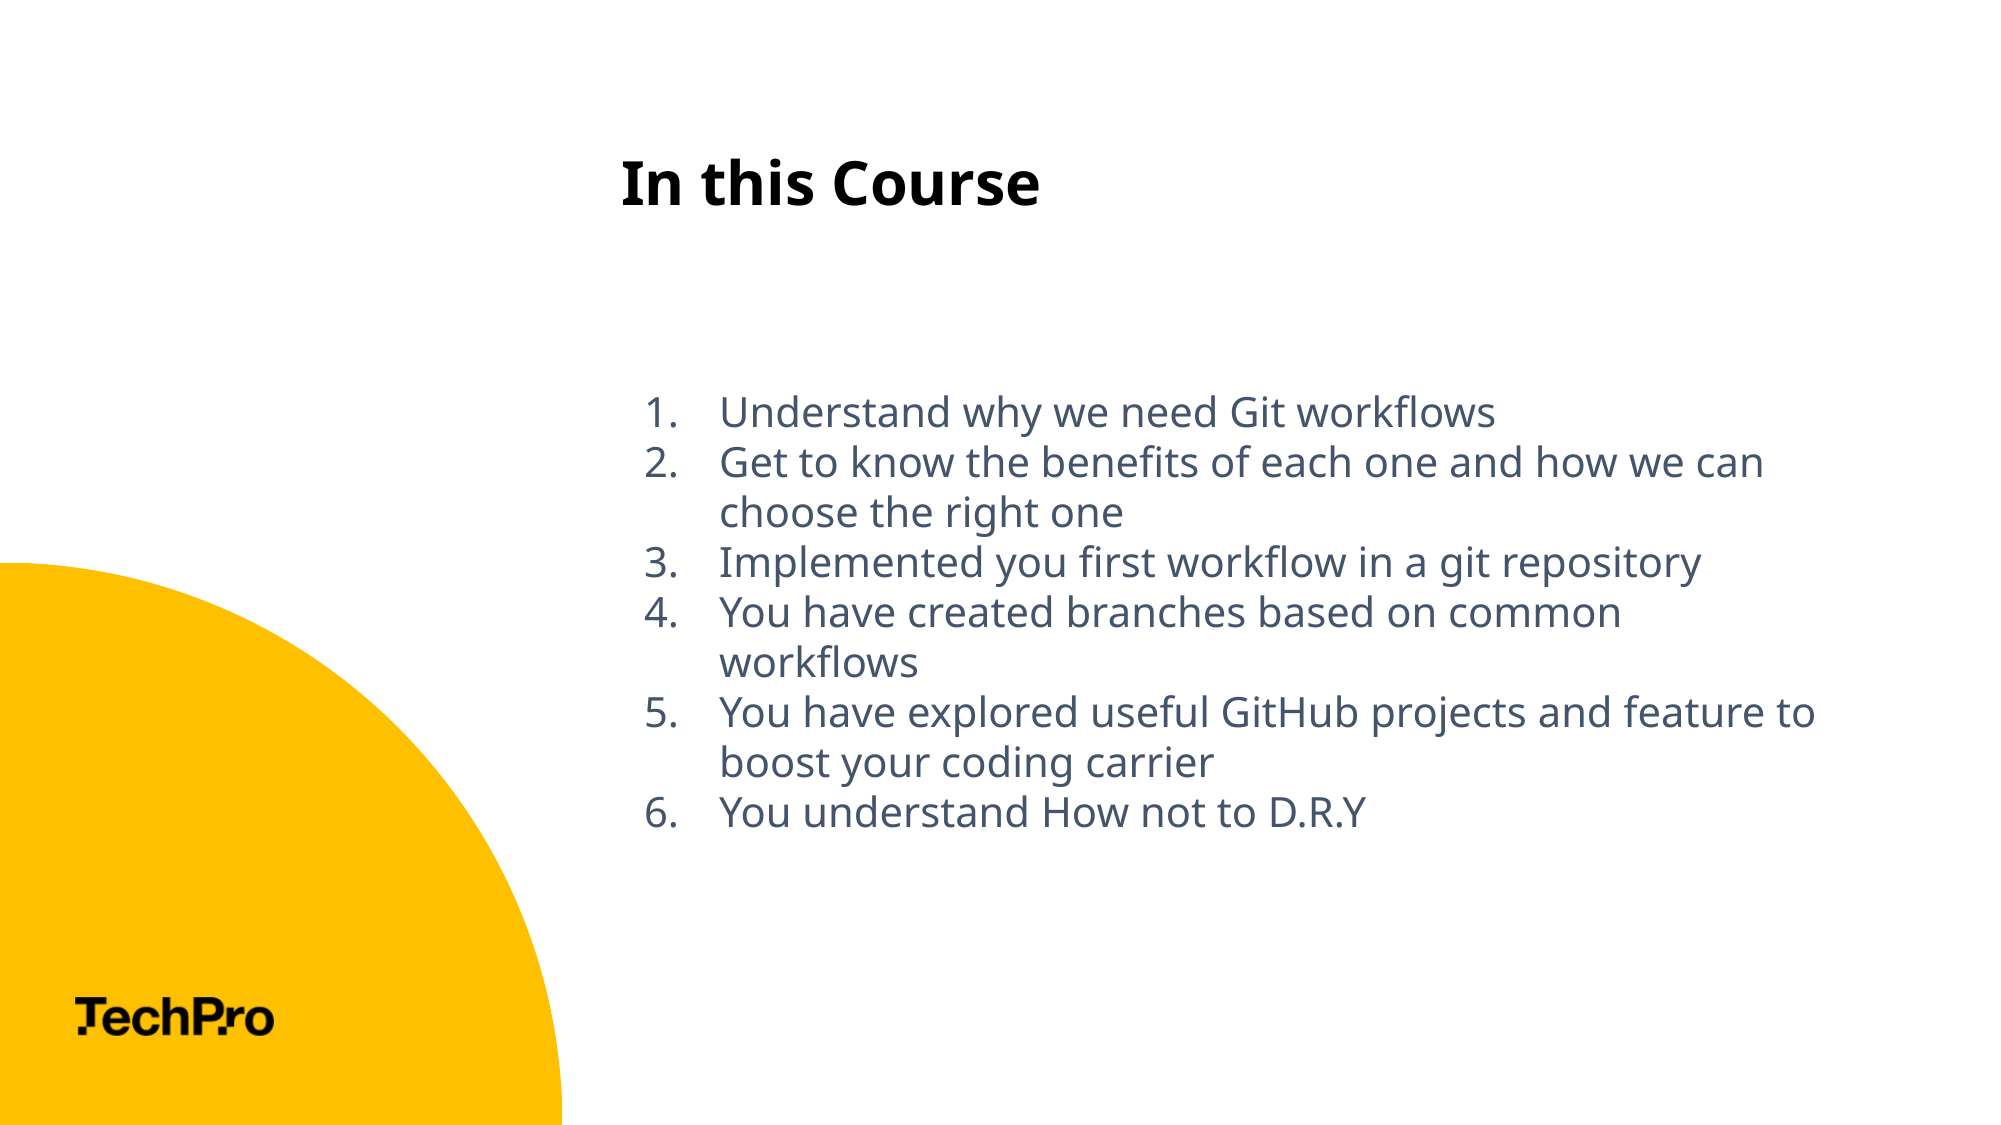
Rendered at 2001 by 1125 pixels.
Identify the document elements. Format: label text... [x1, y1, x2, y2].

text_box In this Course [606, 137, 1269, 226]
picture [74, 997, 275, 1037]
text_box [0, 561, 564, 1125]
text_box Understand why we need Git workflows Get to know the benefits of each one and how we can choose the right one Implemented you first workflow in a git repository You have created branches based on common workflows You have explored useful GitHub projects and feature to boost your coding carrier You understand How not to D.R.Y [629, 378, 1848, 844]
